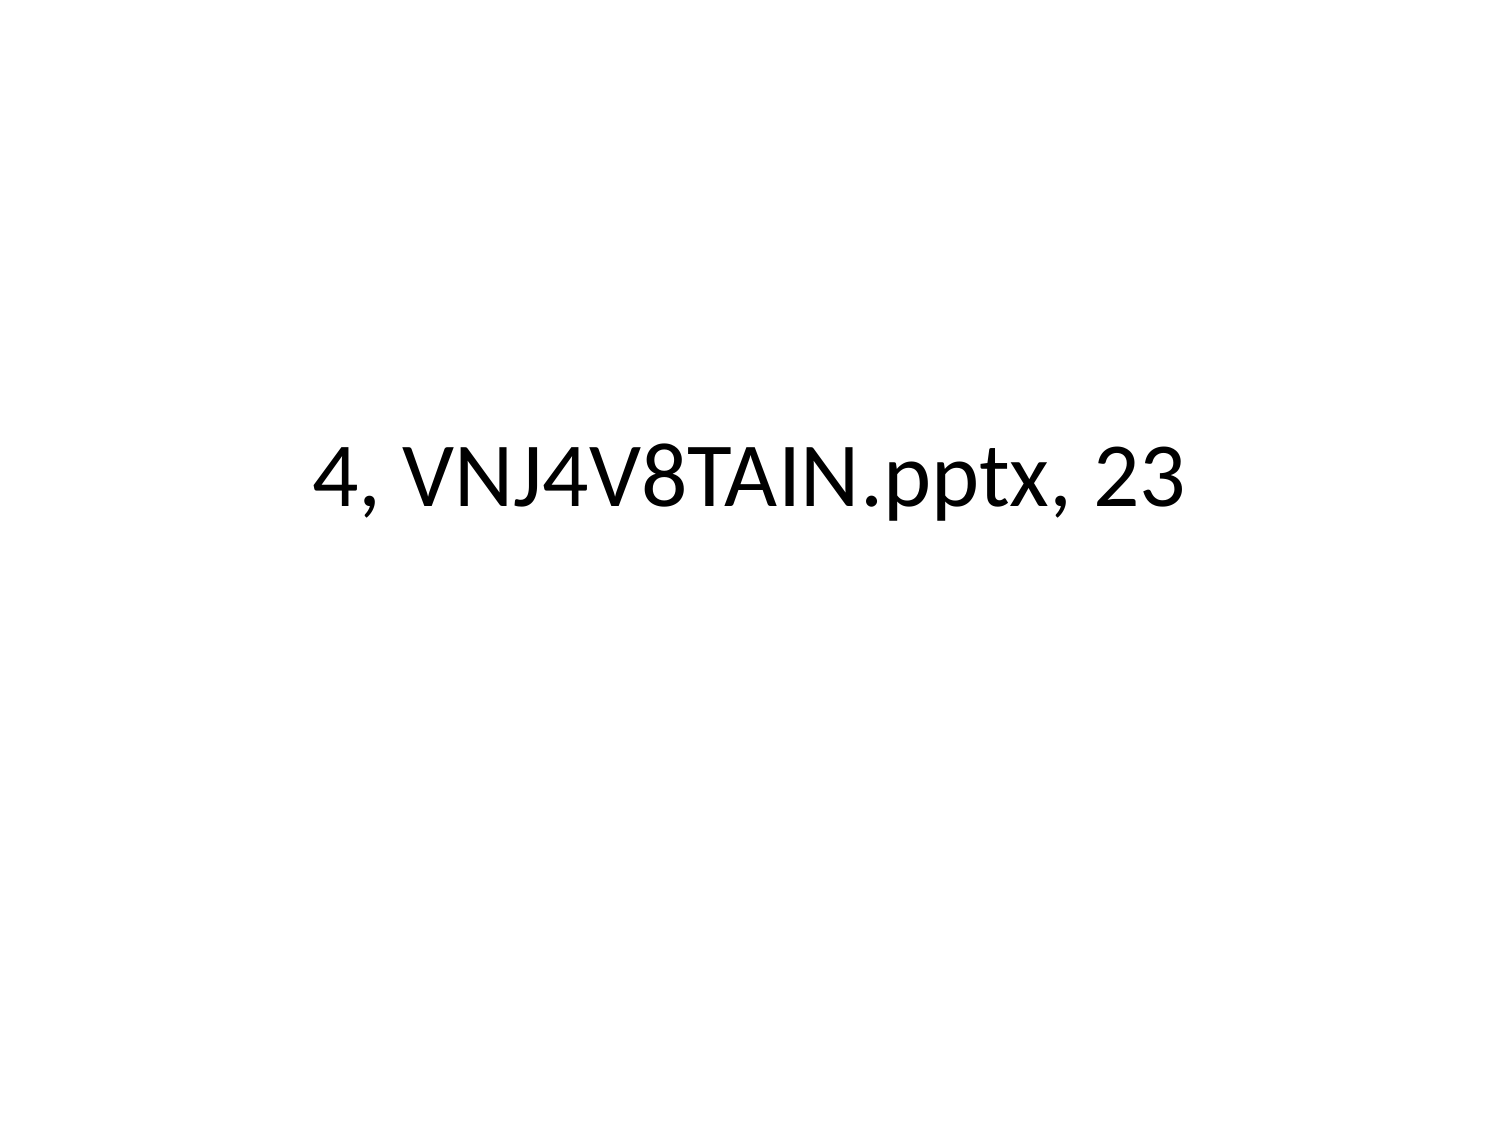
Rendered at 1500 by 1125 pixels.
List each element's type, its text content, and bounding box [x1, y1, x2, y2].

title 4, VNJ4V8TAIN.pptx, 23 [112, 349, 1388, 591]
